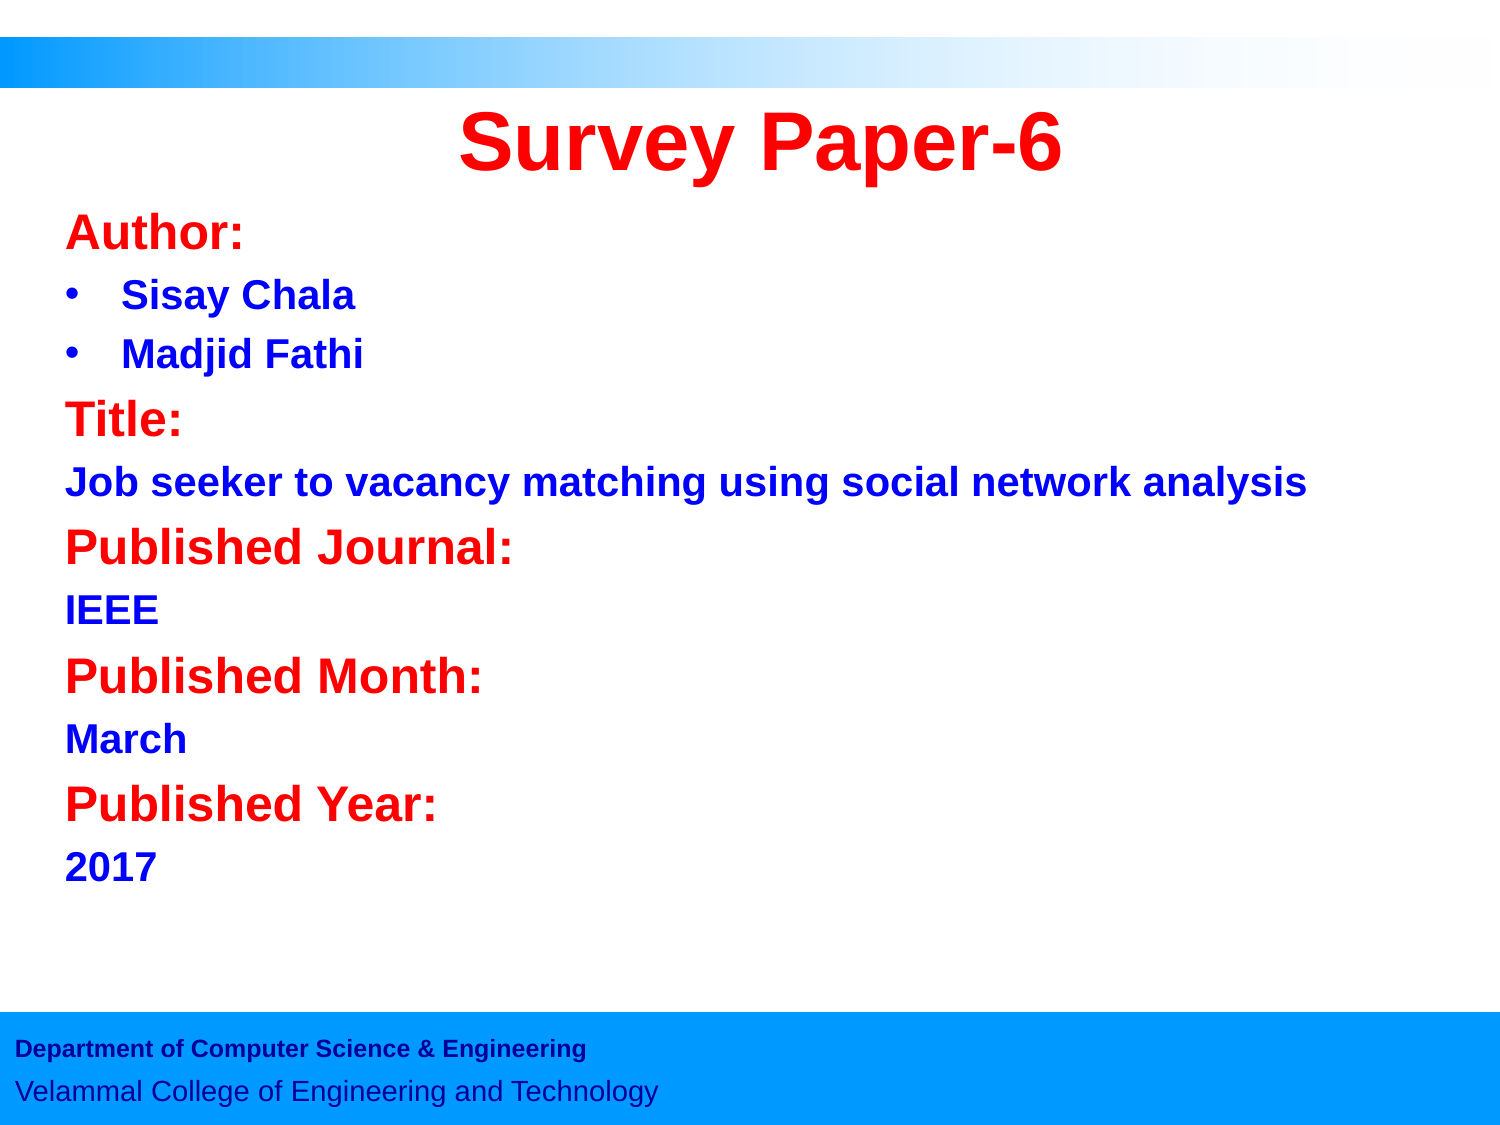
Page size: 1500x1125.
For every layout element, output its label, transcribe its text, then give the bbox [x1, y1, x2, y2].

text_box [0, 37, 1500, 88]
title Survey Paper-6 [112, 99, 1388, 175]
text_box Author: Sisay Chala Madjid Fathi Title: Job seeker to vacancy matching using social network analysis Published Journal: IEEE Published Month: March Published Year: 2017 [50, 192, 1425, 968]
text_box Department of Computer Science & Engineering Velammal College of Engineering and Technology [0, 1012, 1500, 1125]
